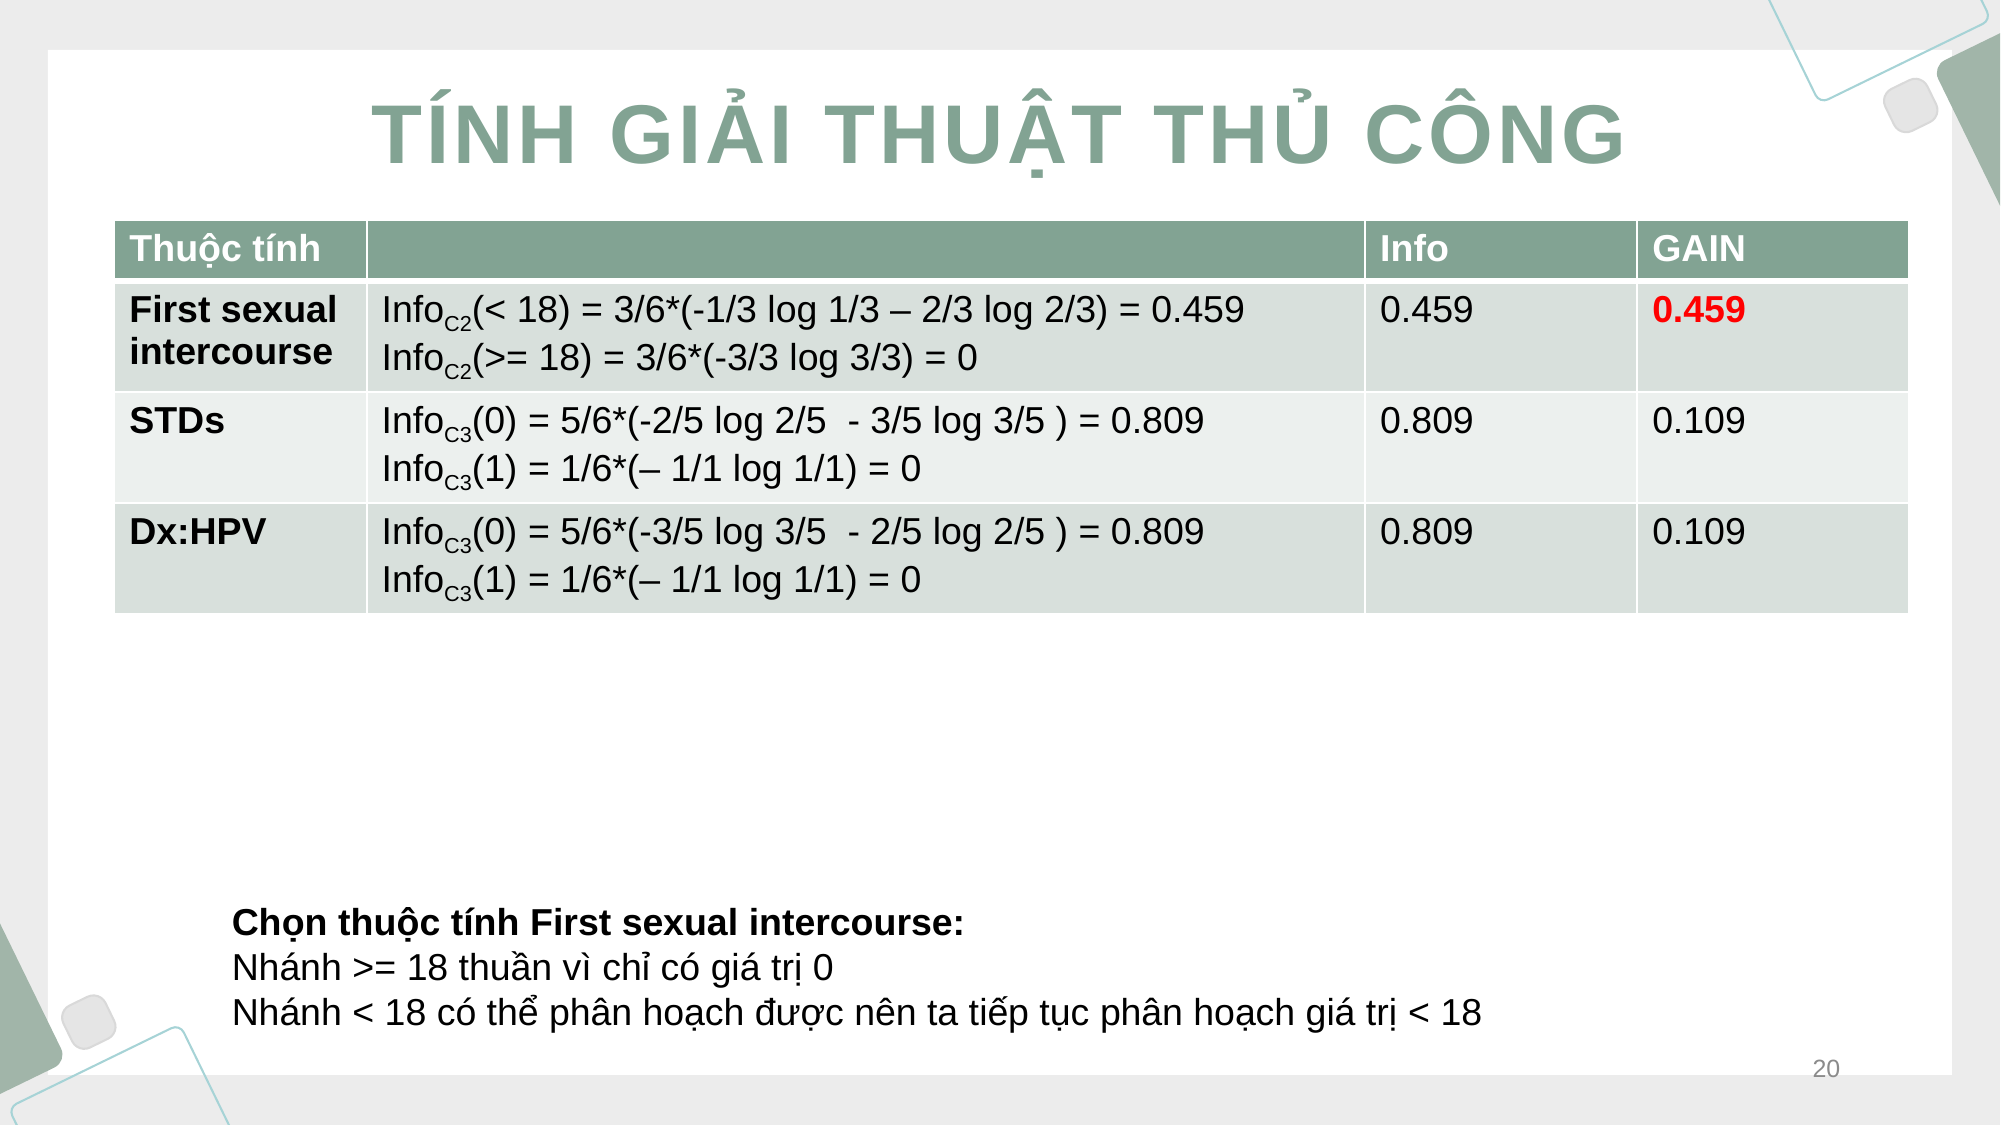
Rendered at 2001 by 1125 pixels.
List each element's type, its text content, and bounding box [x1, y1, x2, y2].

table_cell 0.459 [1366, 284, 1636, 391]
table_cell Dx:HPV [115, 504, 366, 613]
table_cell First sexual intercourse [115, 284, 366, 391]
table_cell 0.109 [1638, 393, 1908, 502]
text_box Chọn thuộc tính First sexual intercourse: Nhánh >= 18 thuần vì chỉ có giá trị 0 Nhánh < 18 có thể phân hoạch được nên ta tiếp tục phân hoạch giá trị < 18 [217, 890, 1498, 1040]
table_cell 0.459 [1638, 284, 1908, 391]
slide_number 20 [1412, 1041, 1856, 1094]
table_cell 0.109 [1638, 504, 1908, 613]
table_header Info [1366, 221, 1636, 278]
table_header GAIN [1638, 221, 1908, 278]
table_header Thuộc tính [115, 221, 366, 278]
table_cell InfoC3(0) = 5/6*(-3/5 log 3/5 - 2/5 log 2/5 ) = 0.809 InfoC3(1) = 1/6*(– 1/1 log 1/1) = 0 [368, 504, 1364, 613]
table_cell 0.809 [1366, 504, 1636, 613]
title TÍNH GIẢI THUẬT THỦ CÔNG [210, 43, 1790, 217]
table_cell InfoC3(0) = 5/6*(-2/5 log 2/5 - 3/5 log 3/5 ) = 0.809 InfoC3(1) = 1/6*(– 1/1 log 1/1) = 0 [368, 393, 1364, 502]
table_cell STDs [115, 393, 366, 502]
table_header [368, 221, 1364, 278]
table_cell InfoC2(< 18) = 3/6*(-1/3 log 1/3 – 2/3 log 2/3) = 0.459 InfoC2(>= 18) = 3/6*(-3/3 log 3/3) = 0 [368, 284, 1364, 391]
table_cell 0.809 [1366, 393, 1636, 502]
